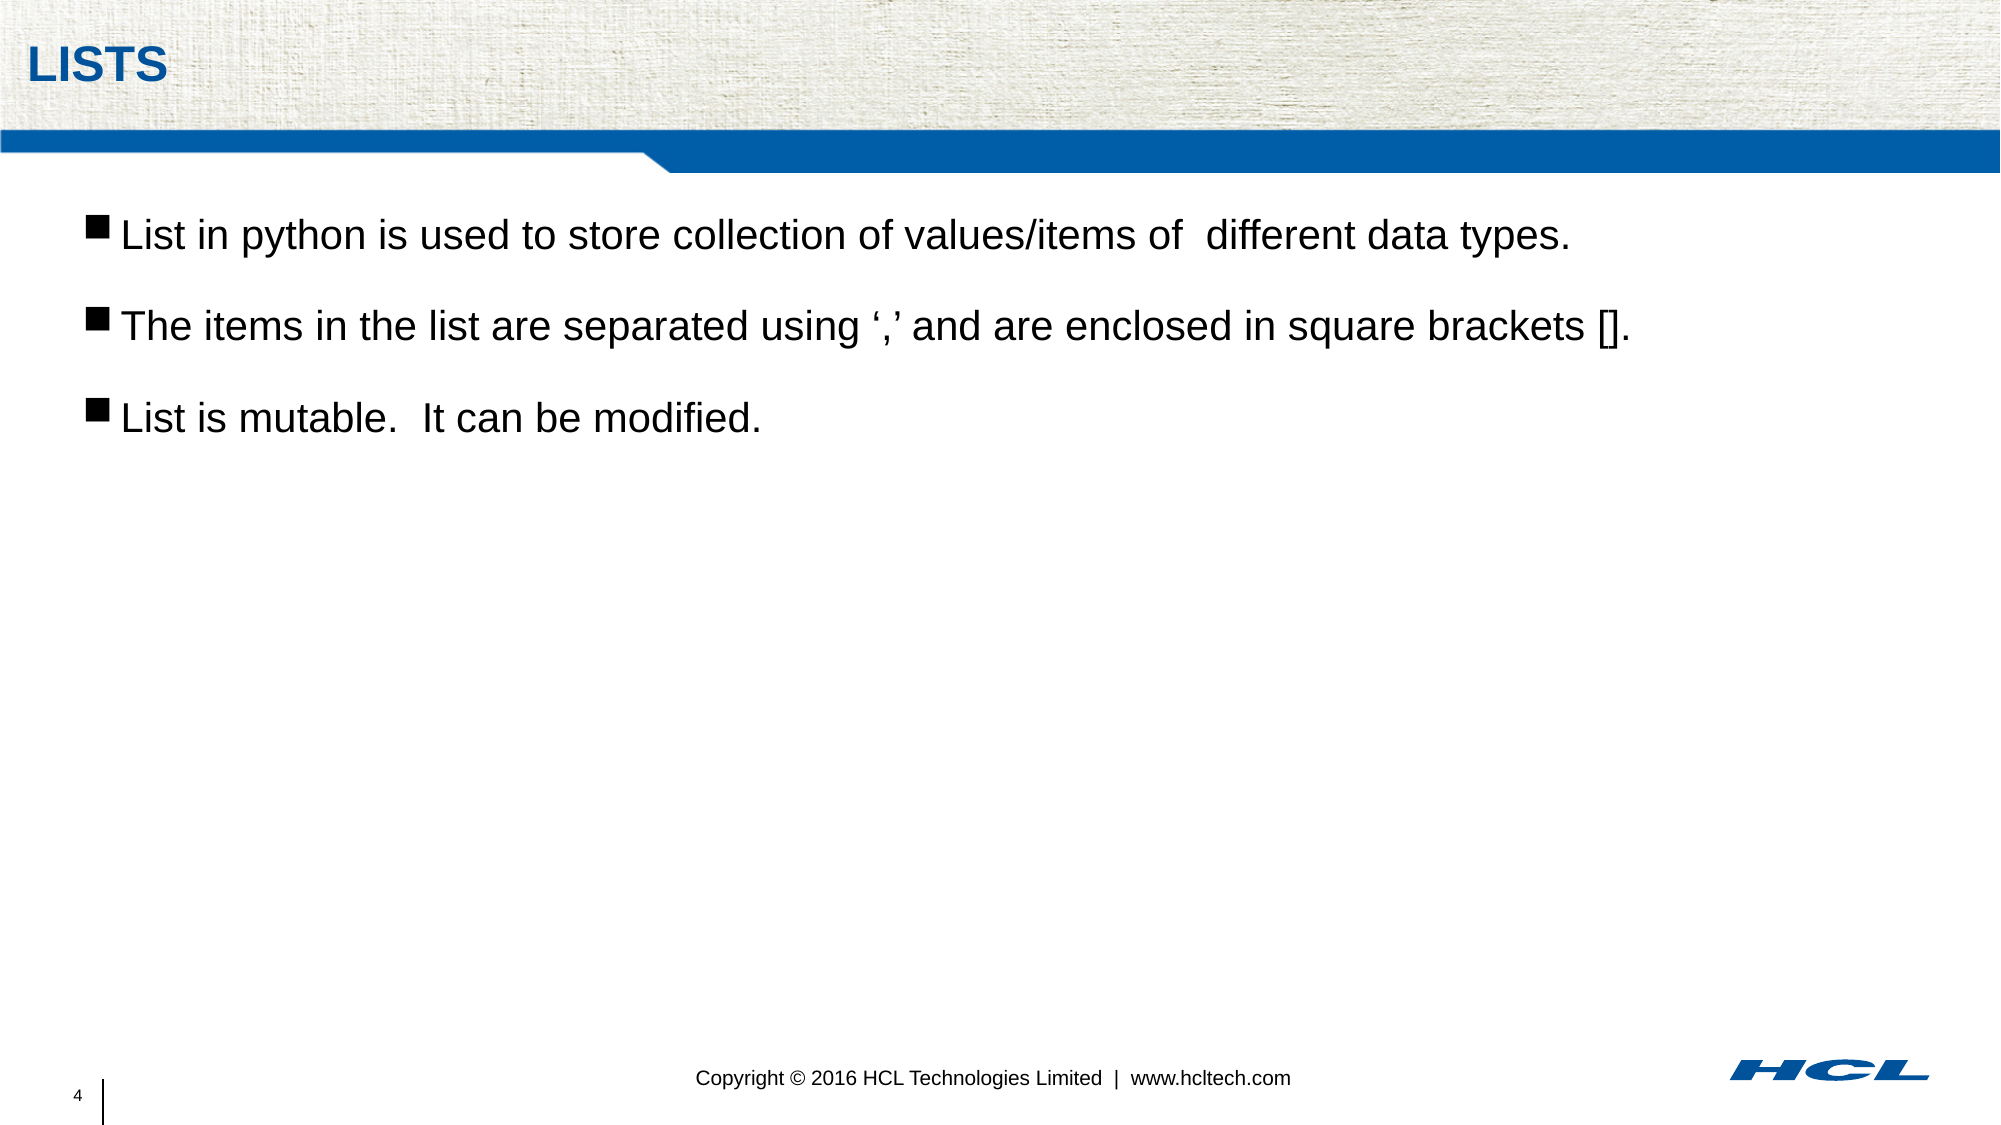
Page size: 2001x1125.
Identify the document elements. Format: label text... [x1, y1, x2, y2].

picture [0, 0, 2000, 173]
list List in python is used to store collection of values/items of different data types. The items in the list are separated using ‘,’ and are enclosed in square brackets []. List is mutable. It can be modified. [66, 200, 1934, 943]
title lists [19, 0, 1887, 123]
